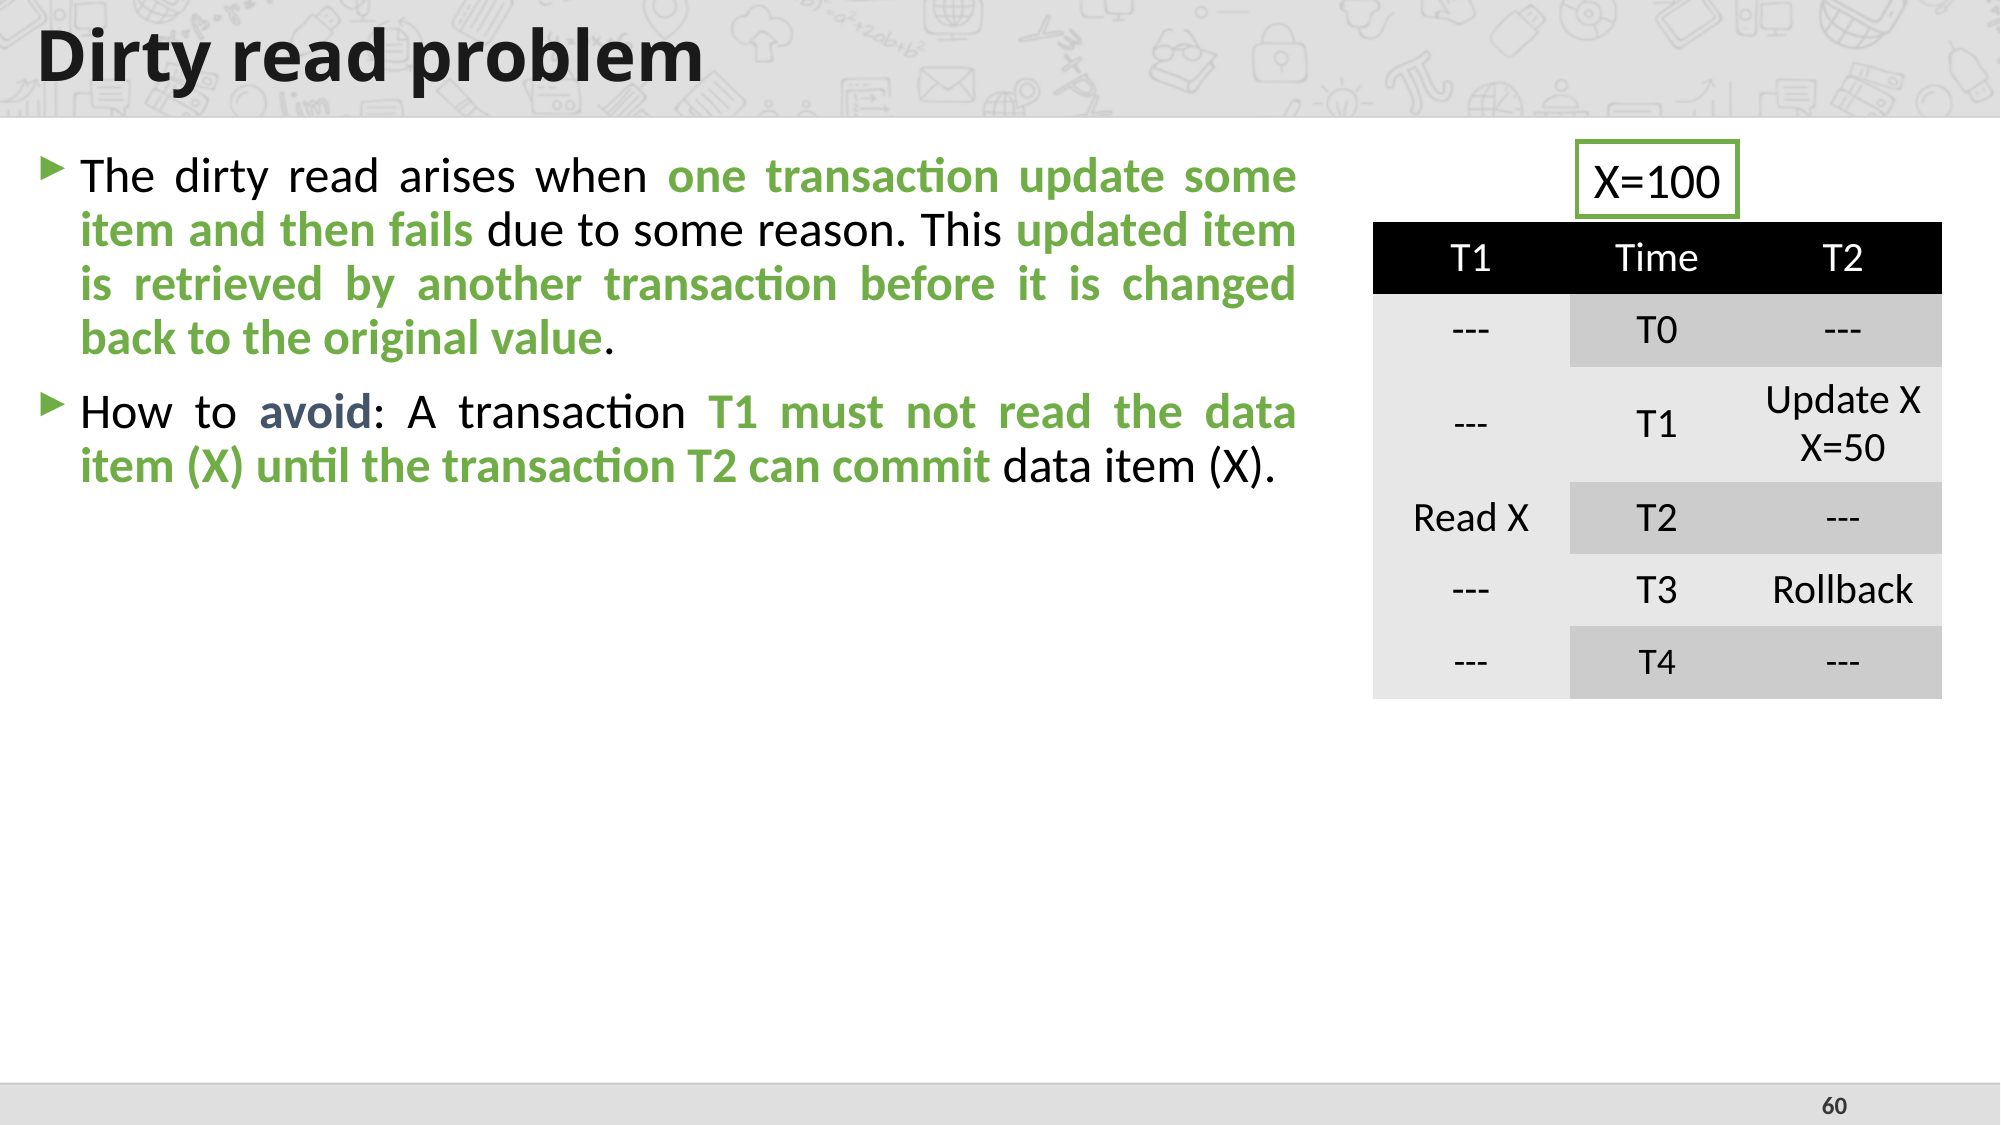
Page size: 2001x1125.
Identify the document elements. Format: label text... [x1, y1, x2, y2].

table_cell --- [1745, 626, 1942, 699]
table_cell --- [1373, 294, 1570, 367]
title Dirty read problem [0, 0, 2000, 117]
table_header T2 [1745, 222, 1942, 294]
table_cell Rollback [1745, 554, 1942, 626]
table_cell T0 [1570, 294, 1745, 367]
table_header T1 [1373, 222, 1570, 294]
table_cell T3 [1570, 554, 1745, 626]
table_cell --- [1745, 294, 1942, 367]
table_header Time [1570, 222, 1745, 294]
list The dirty read arises when one transaction update some item and then fails due to some reason. This updated item is retrieved by another transaction before it is changed back to the original value. How to avoid: A transaction T1 must not read the data item (X) until the transaction T2 can commit data item (X). [21, 141, 1313, 1059]
table_cell --- [1373, 554, 1570, 626]
text_box X=100 [1576, 141, 1739, 217]
table_cell --- [1373, 626, 1570, 699]
table_cell --- [1745, 482, 1942, 554]
table_cell --- [1373, 367, 1570, 482]
table_cell T1 [1570, 367, 1745, 482]
table_cell Update X X=50 [1745, 367, 1942, 482]
table_cell Read X [1373, 482, 1570, 554]
table_cell T4 [1570, 626, 1745, 699]
table_cell T2 [1570, 482, 1745, 554]
